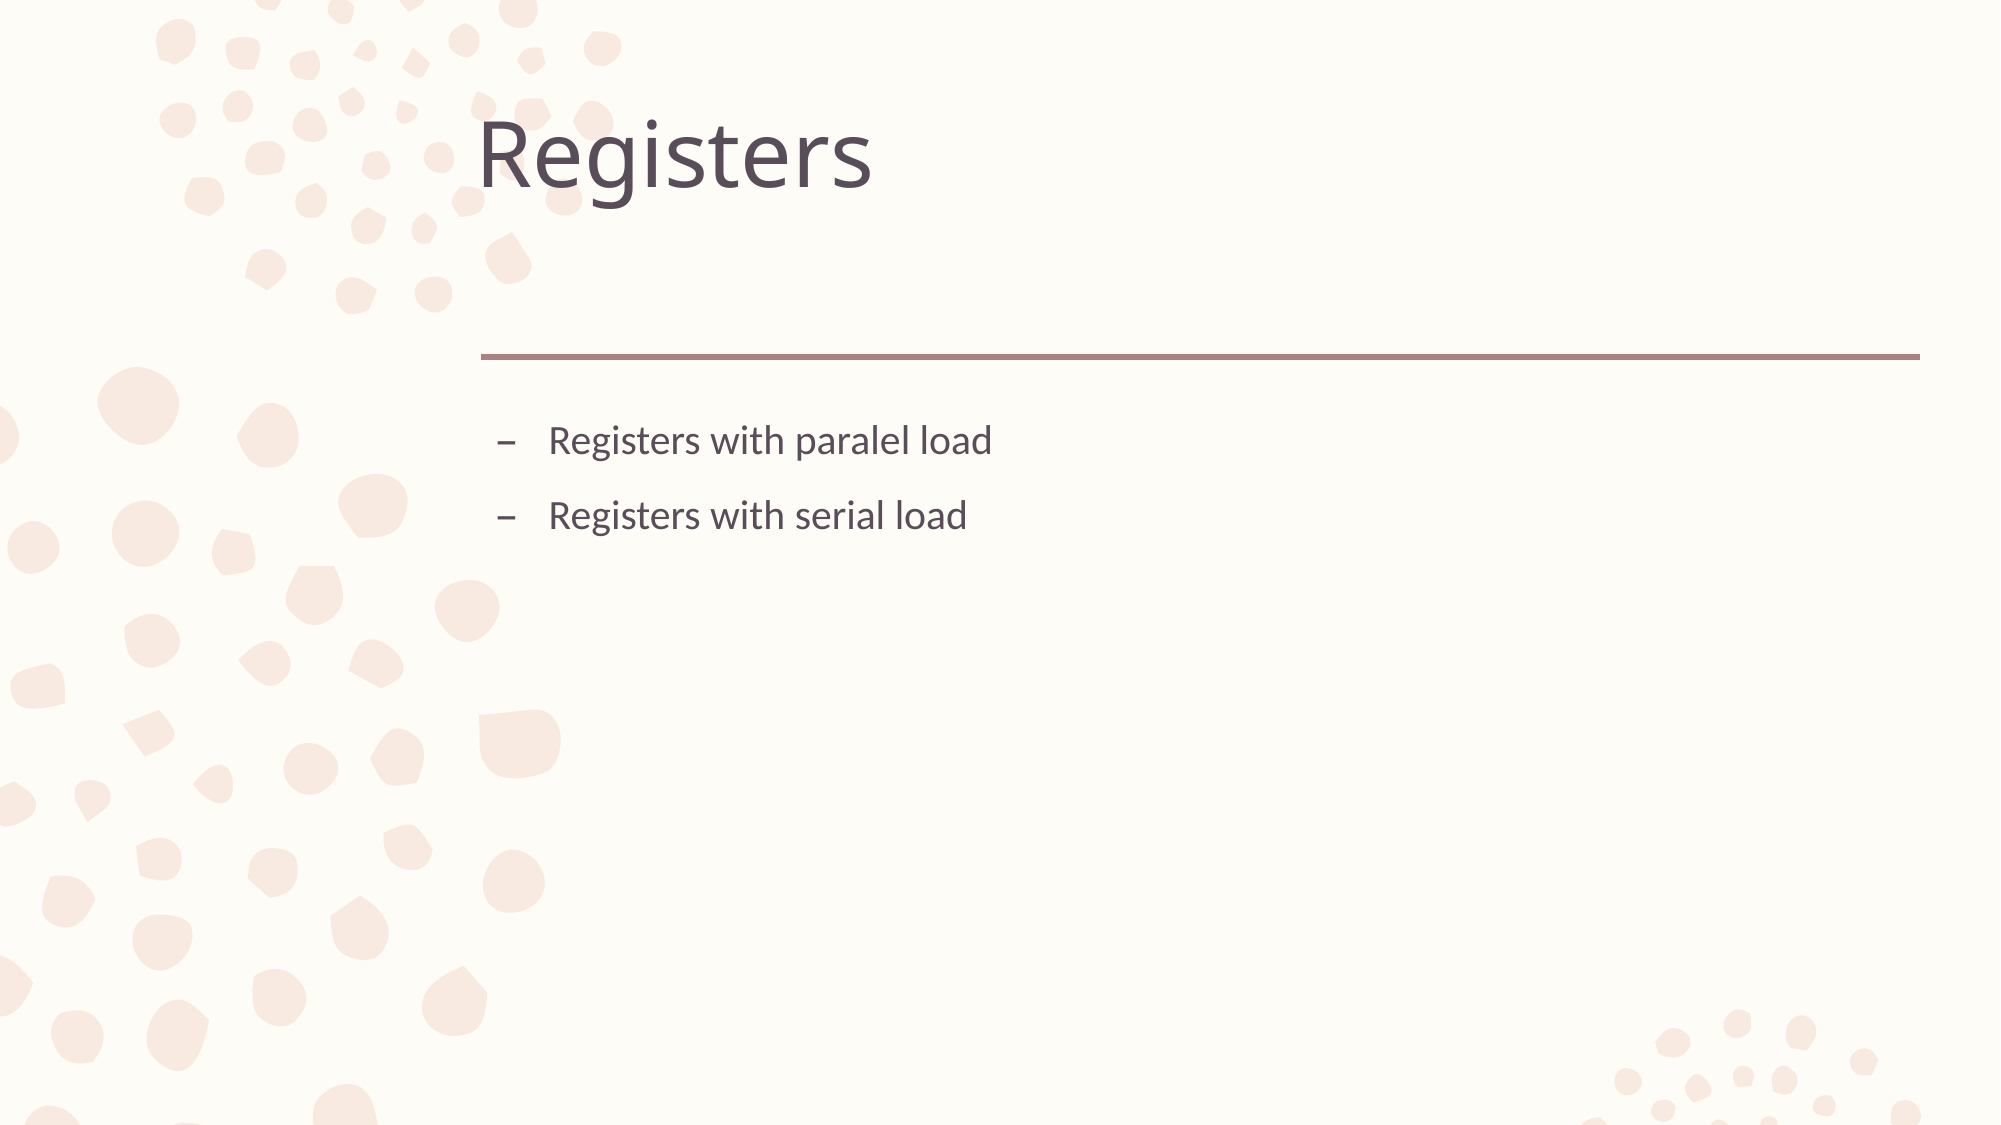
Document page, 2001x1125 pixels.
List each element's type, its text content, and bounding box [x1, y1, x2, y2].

title Registers [460, 93, 1920, 350]
list Registers with paralel load Registers with serial load [481, 399, 1920, 999]
